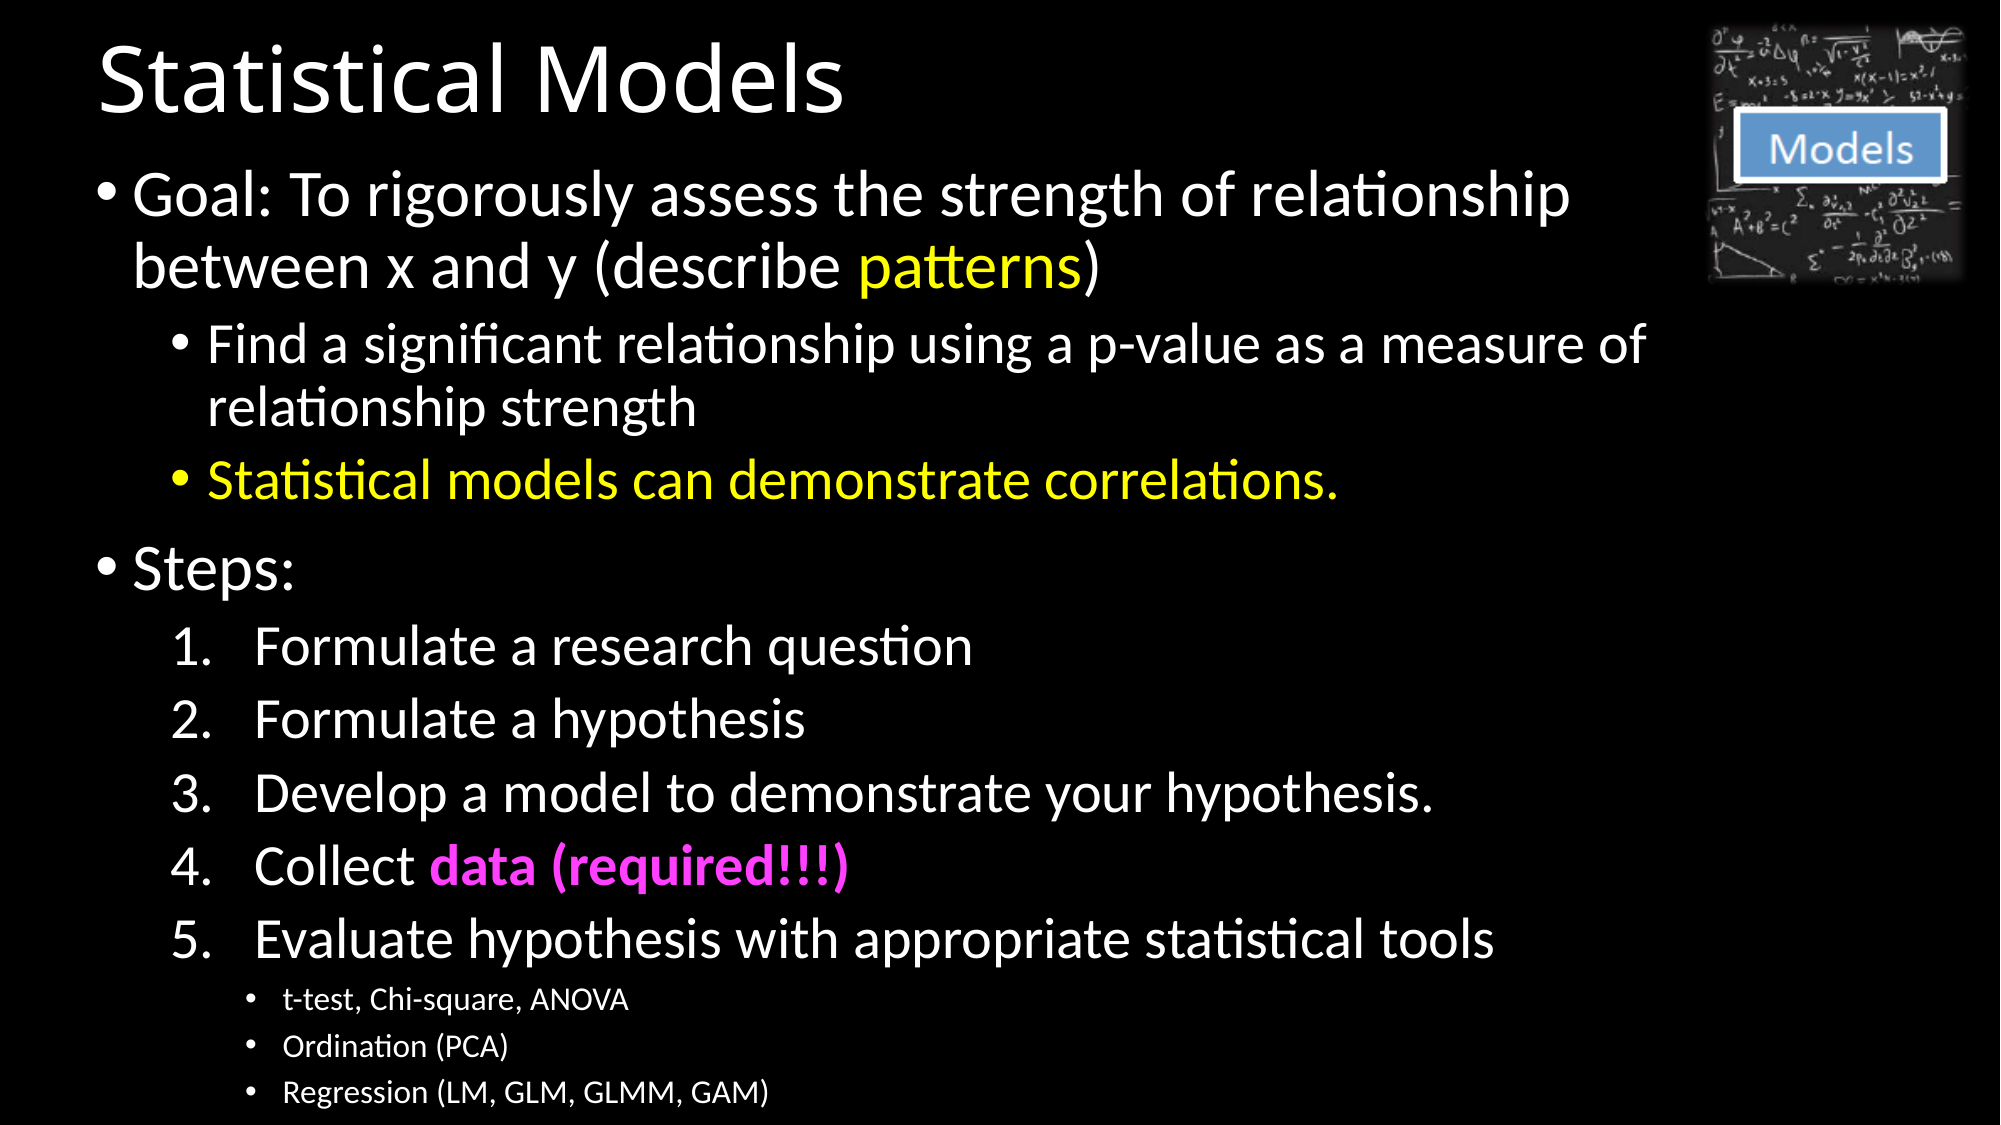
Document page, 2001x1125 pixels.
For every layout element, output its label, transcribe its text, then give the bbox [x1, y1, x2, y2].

title Statistical Models [82, 0, 1808, 151]
text_box Goal: To rigorously assess the strength of relationship between x and y (describe patterns) Find a significant relationship using a p-value as a measure of relationship strength Statistical models can demonstrate correlations. Steps: Formulate a research question Formulate a hypothesis Develop a model to demonstrate your hypothesis. Collect data (required!!!) Evaluate hypothesis with appropriate statistical tools t-test, Chi-square, ANOVA Ordination (PCA) Regression (LM, GLM, GLMM, GAM) [80, 151, 1806, 865]
picture [1675, 2, 2000, 300]
